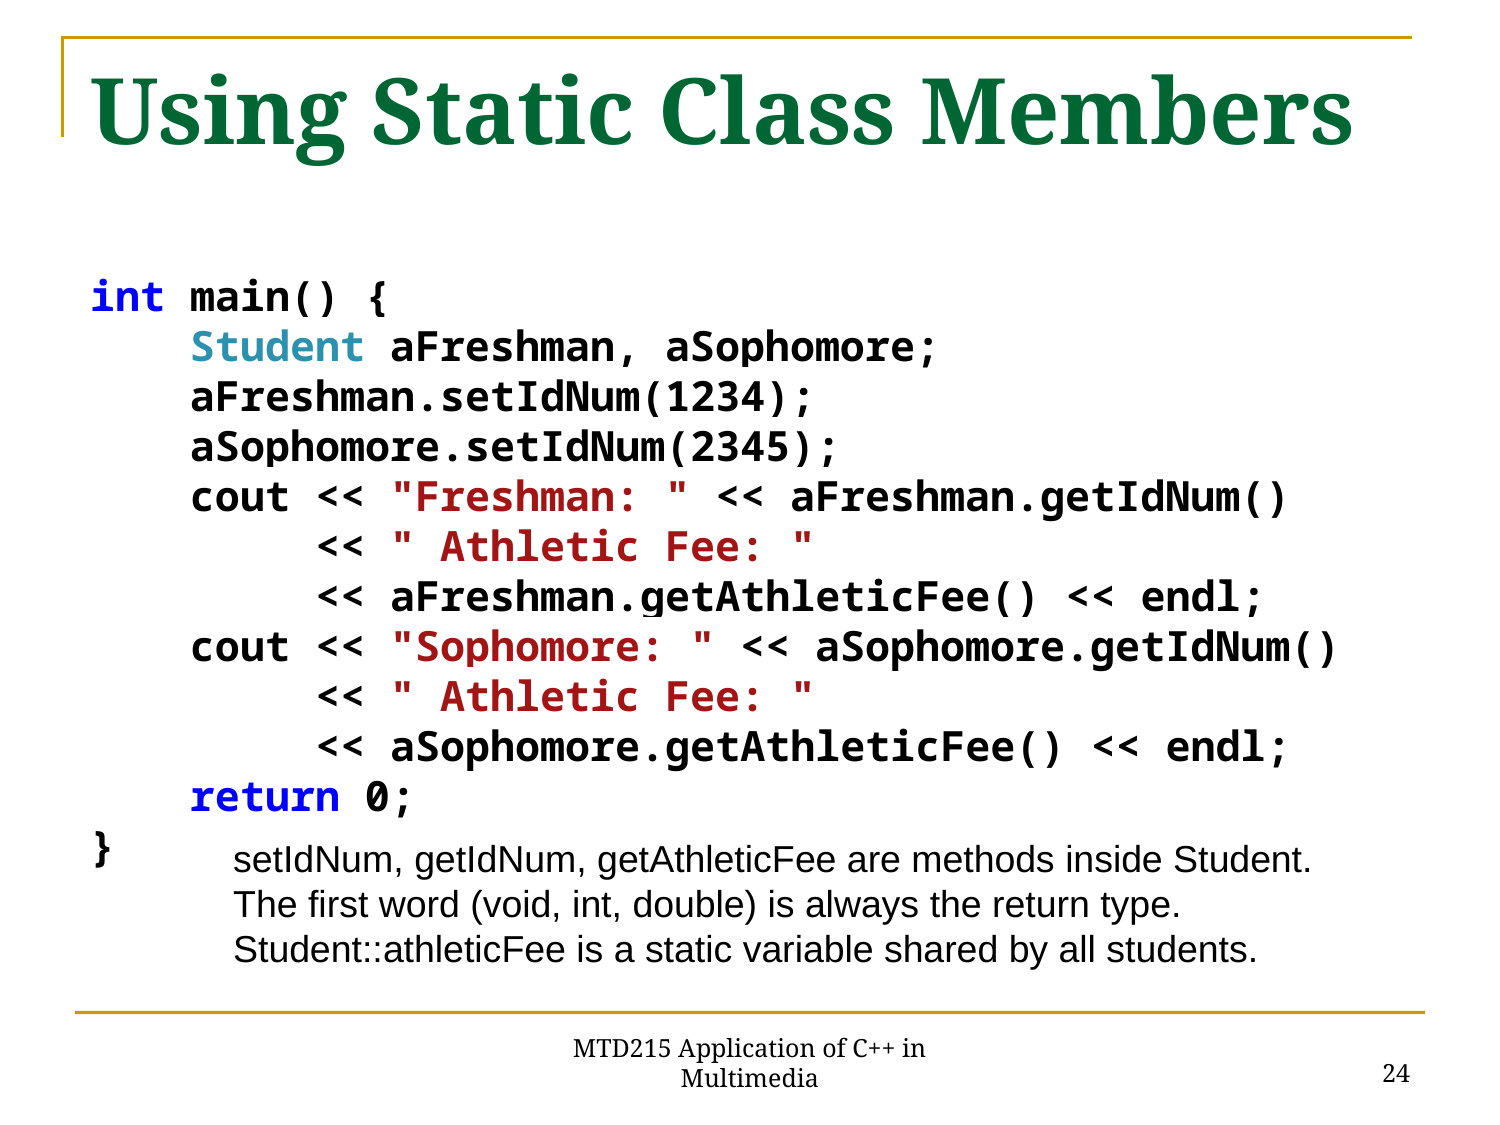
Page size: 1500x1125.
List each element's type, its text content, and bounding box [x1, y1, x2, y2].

title Using Static Class Members [75, 45, 1425, 233]
footer MTD215 Application of C++ in Multimedia [512, 1024, 988, 1101]
text_box setIdNum, getIdNum, getAthleticFee are methods inside Student. The first word (void, int, double) is always the return type. Student::athleticFee is a static variable shared by all students. [218, 827, 1329, 1022]
list int main() { Student aFreshman, aSophomore; aFreshman.setIdNum(1234); aSophomore.setIdNum(2345); cout << "Freshman: " << aFreshman.getIdNum() << " Athletic Fee: " << aFreshman.getAthleticFee() << endl; cout << "Sophomore: " << aSophomore.getIdNum() << " Athletic Fee: " << aSophomore.getAthleticFee() << endl; return 0; } [75, 262, 1425, 1006]
slide_number 24 [1074, 1023, 1426, 1100]
